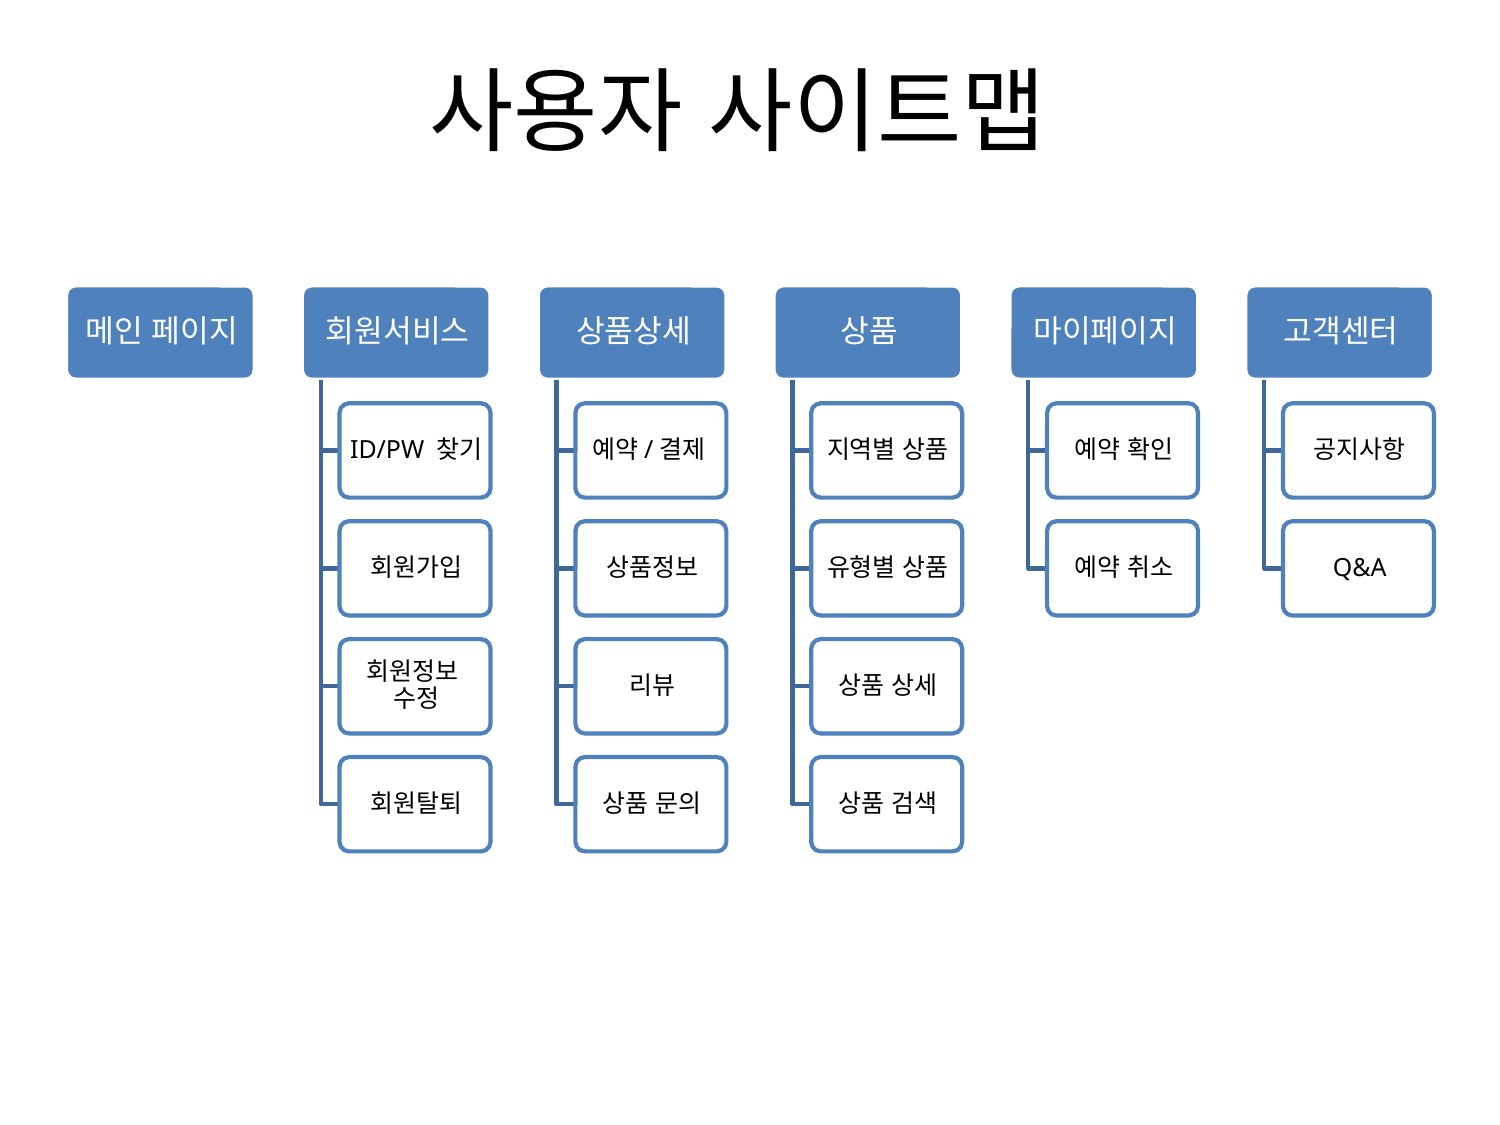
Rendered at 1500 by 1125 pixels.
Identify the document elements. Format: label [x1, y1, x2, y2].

text_box [64, 30, 1436, 1107]
